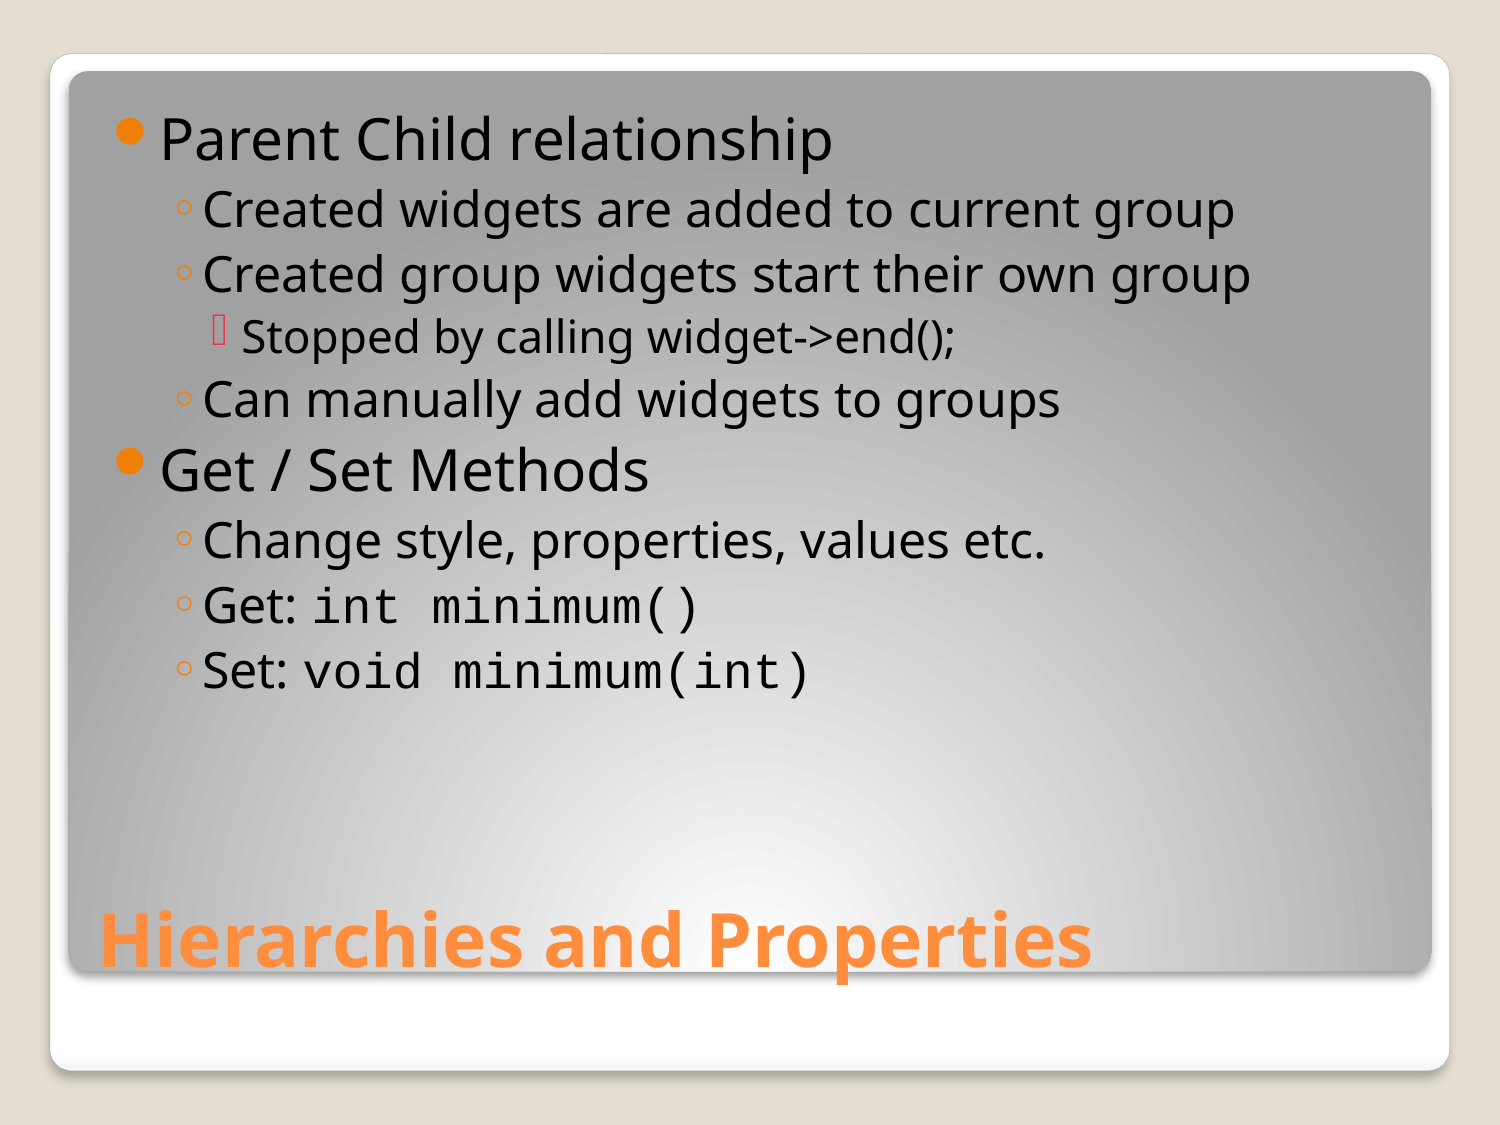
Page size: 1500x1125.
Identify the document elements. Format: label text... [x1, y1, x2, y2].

title Hierarchies and Properties [82, 817, 1425, 991]
list Parent Child relationship Created widgets are added to current group Created group widgets start their own group Stopped by calling widget->end(); Can manually add widgets to groups Get / Set Methods Change style, properties, values etc. Get: int minimum() Set: void minimum(int) [82, 86, 1425, 774]
